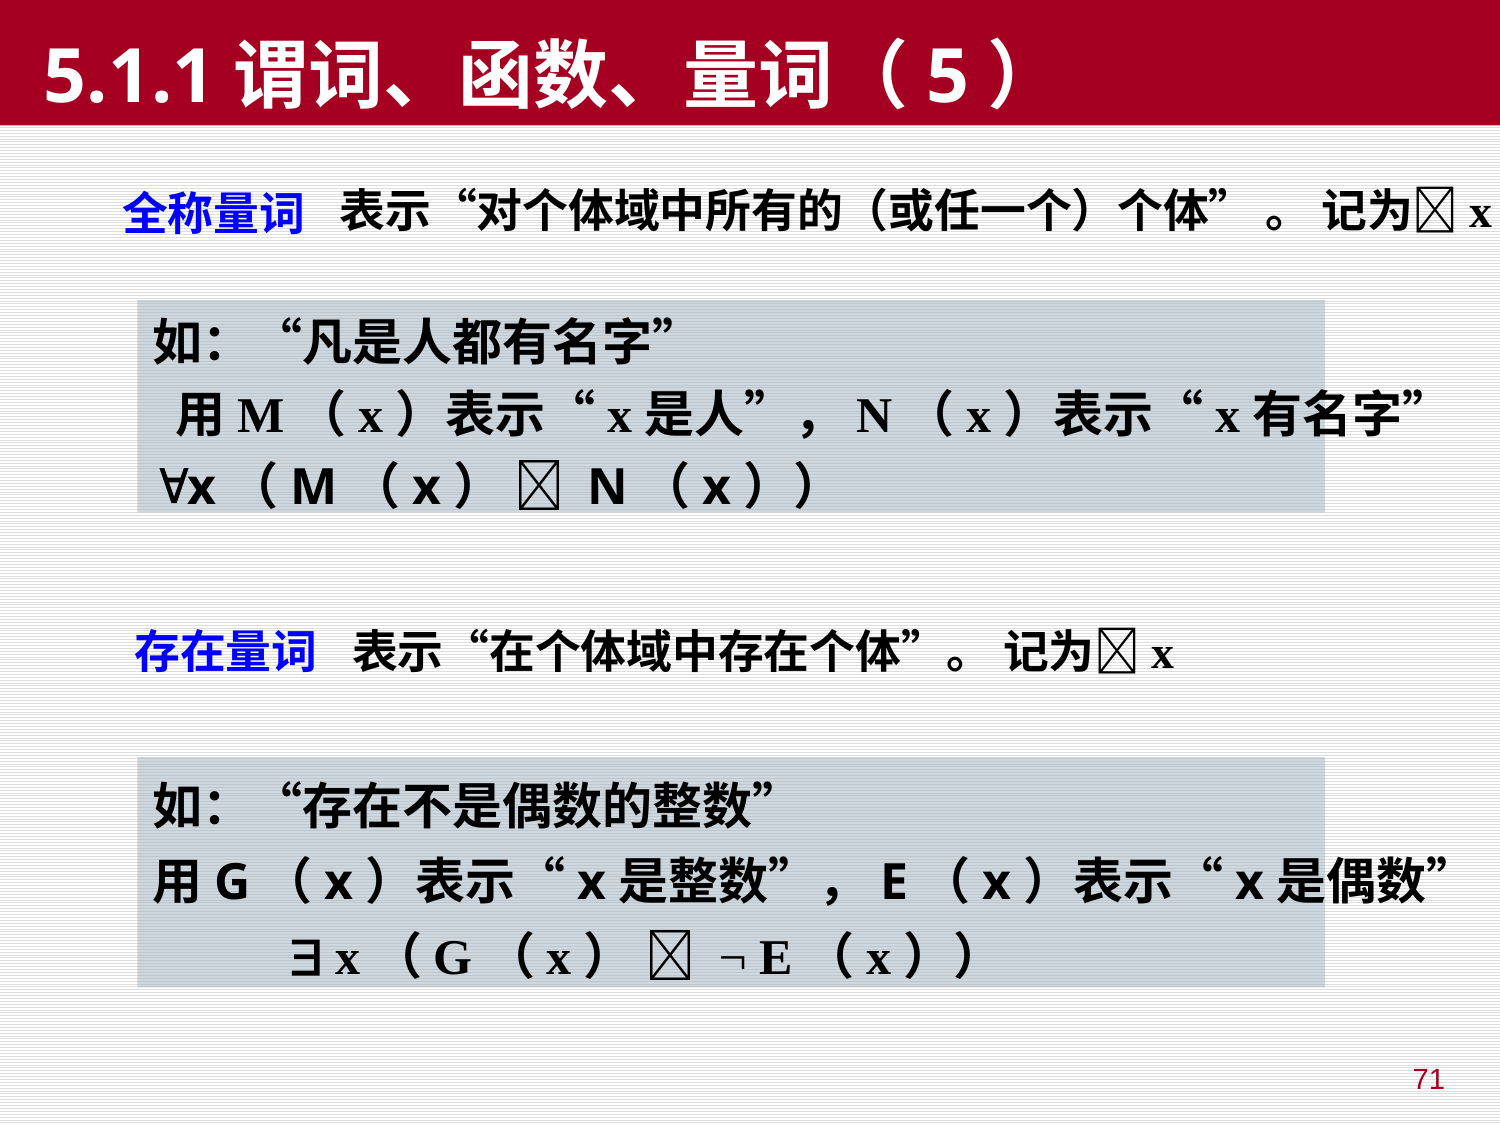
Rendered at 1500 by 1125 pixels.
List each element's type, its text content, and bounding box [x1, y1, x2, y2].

text_box 全称量词 [125, 174, 313, 250]
title 5.1.1谓词、函数、量词（5） [0, 0, 1500, 126]
text_box 如：“凡是人都有名字” 用M（x）表示“x是人”，N（x）表示“x有名字” x（M（x）  N（x）） [137, 299, 1325, 513]
text_box 存在量词 [137, 612, 325, 688]
text_box 表示“对个体域中所有的（或任一个）个体” 。 记为x [324, 187, 1314, 230]
text_box 如：“存在不是偶数的整数” 用G（x）表示“x是整数”，E（x）表示“x是偶数”  x（G（x）  ¬ E（x）） [137, 757, 1326, 988]
slide_number 71 [1110, 1052, 1461, 1125]
text_box 表示“在个体域中存在个体”。 记为x [337, 624, 1302, 675]
